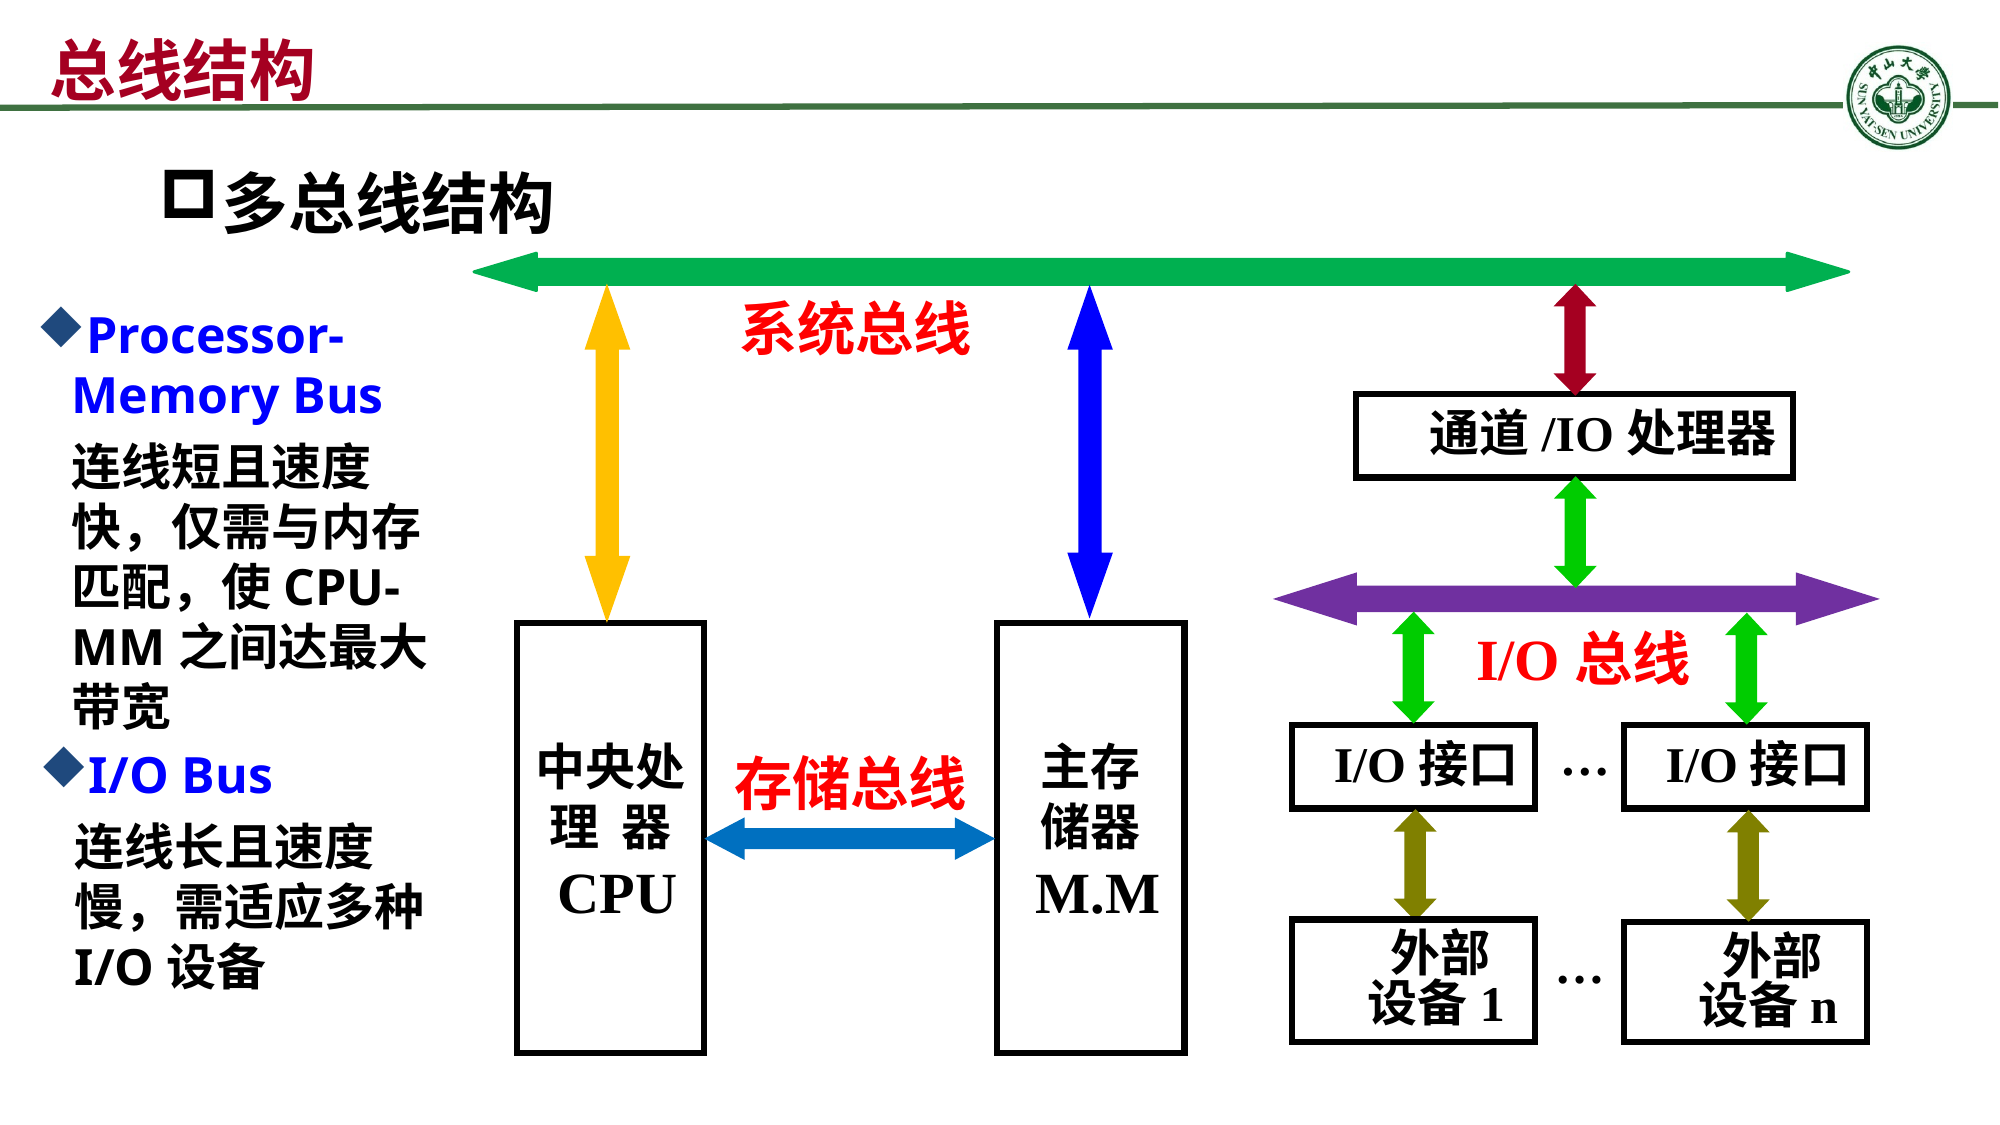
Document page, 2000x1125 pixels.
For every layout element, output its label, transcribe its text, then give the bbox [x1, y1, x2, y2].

text_box Processor- Memory Bus 连线短且速度快，仅需与内存匹配，使CPU-MM之间达最大带宽 [0, 295, 468, 744]
picture [1843, 42, 1953, 152]
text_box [473, 252, 1881, 1054]
text_box 多总线结构 [144, 154, 1445, 250]
text_box 总线结构 [34, 0, 1187, 116]
text_box I/O Bus 连线长且速度慢，需适应多种I/O设备 [0, 735, 455, 1003]
